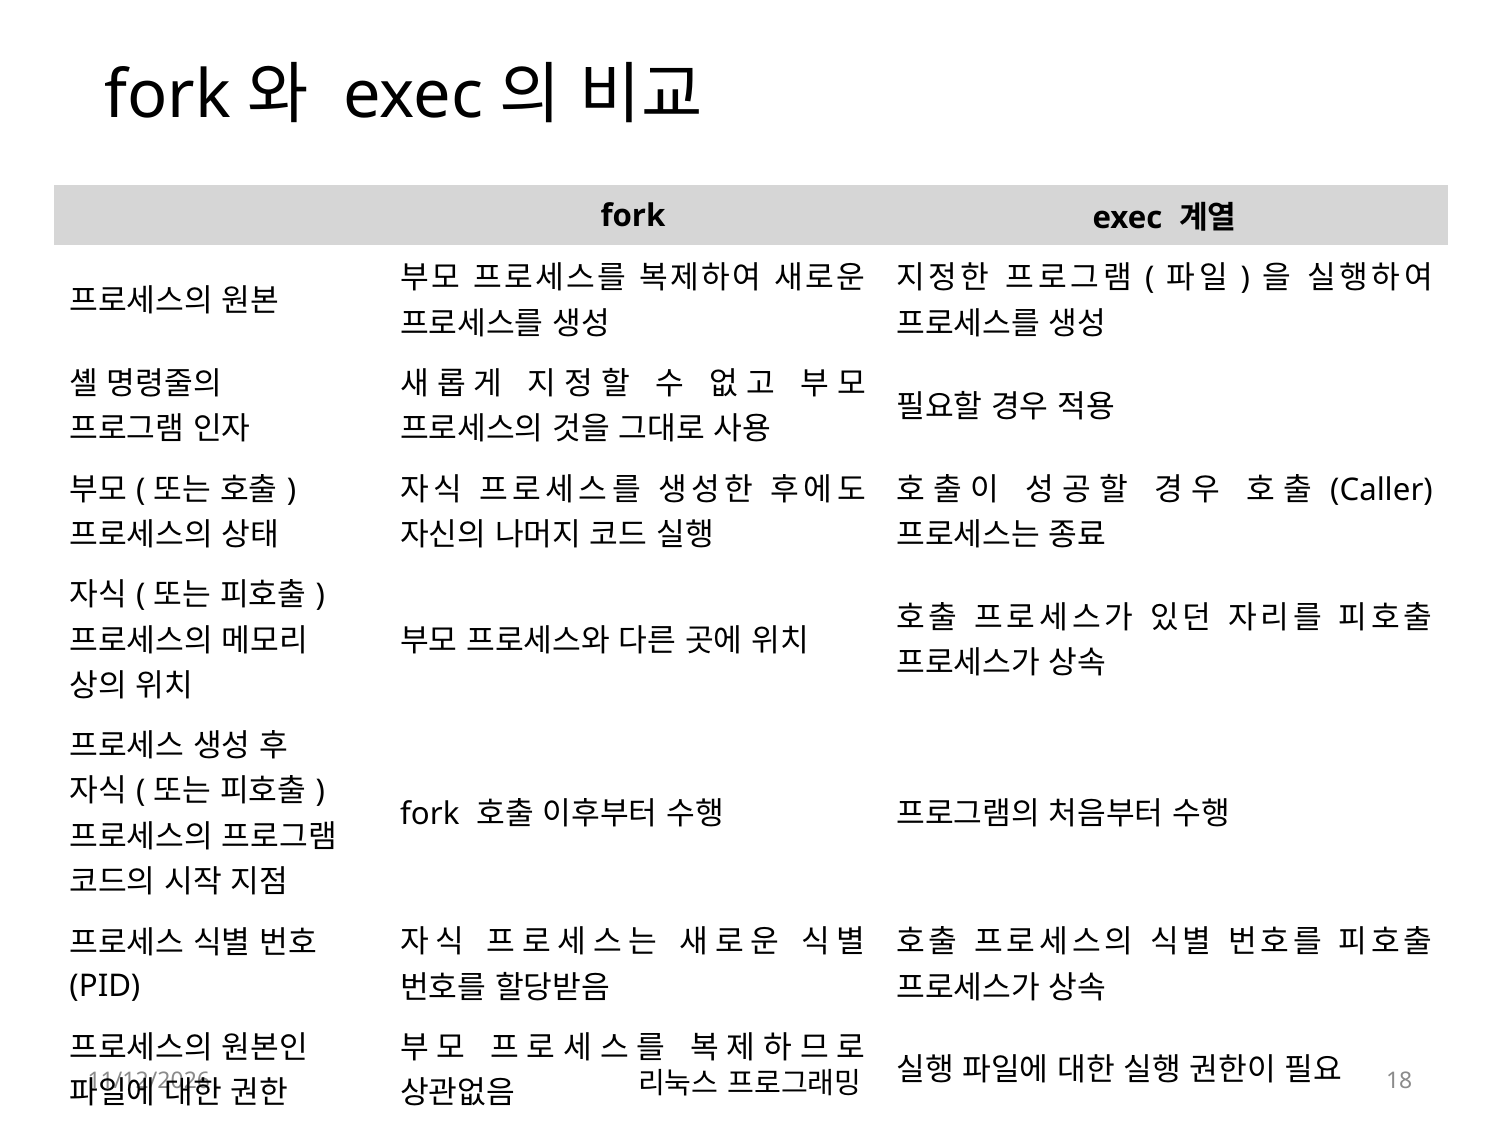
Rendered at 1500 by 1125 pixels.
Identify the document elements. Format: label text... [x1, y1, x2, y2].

table_cell 실행 파일에 대한 실행 권한이 필요 [881, 1014, 1448, 1120]
table_cell 지정한 프로그램(파일)을 실행하여 프로세스를 생성 [881, 245, 1448, 351]
table_cell 부모(또는 호출) 프로세스의 상태 [54, 456, 385, 562]
table_cell 부모 프로세스와 다른 곳에 위치 [385, 562, 881, 713]
table_cell 프로세스 식별 번호 (PID) [54, 909, 385, 1014]
table_cell 셸 명령줄의 프로그램 인자 [54, 351, 385, 456]
table_header [54, 185, 385, 245]
table_cell 호출 프로세스가 있던 자리를 피호출 프로세스가 상속 [881, 562, 1448, 713]
title fork와 exec의 비교 [72, 34, 1431, 159]
table_cell 호출 프로세스의 식별 번호를 피호출 프로세스가 상속 [881, 909, 1448, 1014]
table_cell 자식(또는 피호출) 프로세스의 메모리 상의 위치 [54, 562, 385, 713]
table_cell 자식 프로세스를 생성한 후에도 자신의 나머지 코드 실행 [385, 456, 881, 562]
table_cell 새롭게 지정할 수 없고 부모 프로세스의 것을 그대로 사용 [385, 351, 881, 456]
table_cell 부모 프로세스를 복제하므로 상관없음 [385, 1014, 881, 1120]
table_cell fork 호출 이후부터 수행 [385, 713, 881, 909]
table_cell 부모 프로세스를 복제하여 새로운 프로세스를 생성 [385, 245, 881, 351]
table_cell 자식 프로세스는 새로운 식별 번호를 할당받음 [385, 909, 881, 1014]
table_header exec 계열 [881, 185, 1448, 245]
table_cell 호출이 성공할 경우 호출(Caller) 프로세스는 종료 [881, 456, 1448, 562]
table_header fork [385, 185, 881, 245]
table_cell 프로세스 생성 후 자식(또는 피호출) 프로세스의 프로그램 코드의 시작 지점 [54, 713, 385, 909]
table_cell 프로세스의 원본 [54, 245, 385, 351]
table_cell 프로세스의 원본인 파일에 대한 권한 [54, 1014, 385, 1120]
table_cell 필요할 경우 적용 [881, 351, 1448, 456]
table_cell 프로그램의 처음부터 수행 [881, 713, 1448, 909]
